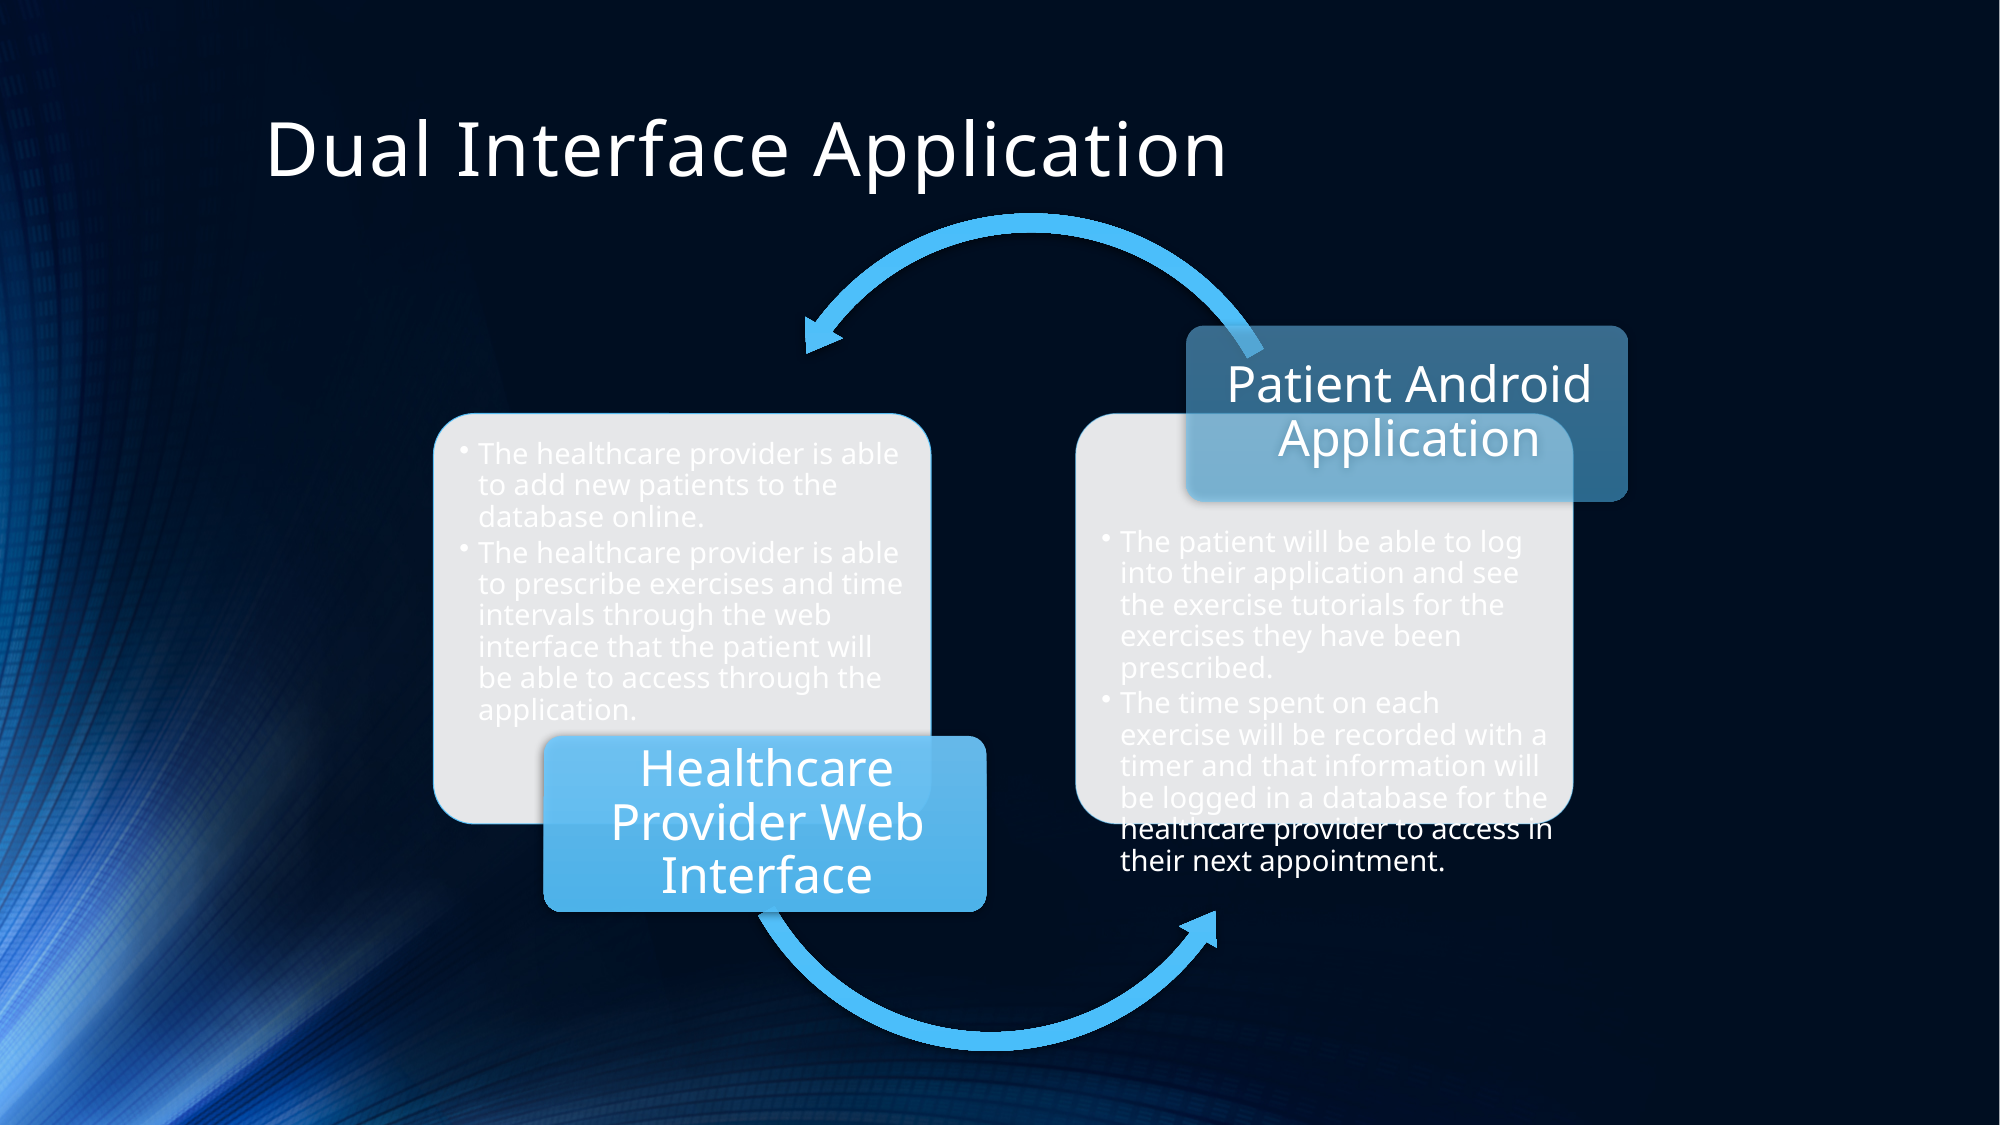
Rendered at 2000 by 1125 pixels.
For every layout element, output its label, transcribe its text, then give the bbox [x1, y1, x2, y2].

picture [0, 0, 2000, 1125]
title Dual Interface Application [249, 50, 1750, 199]
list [137, 199, 1925, 1038]
